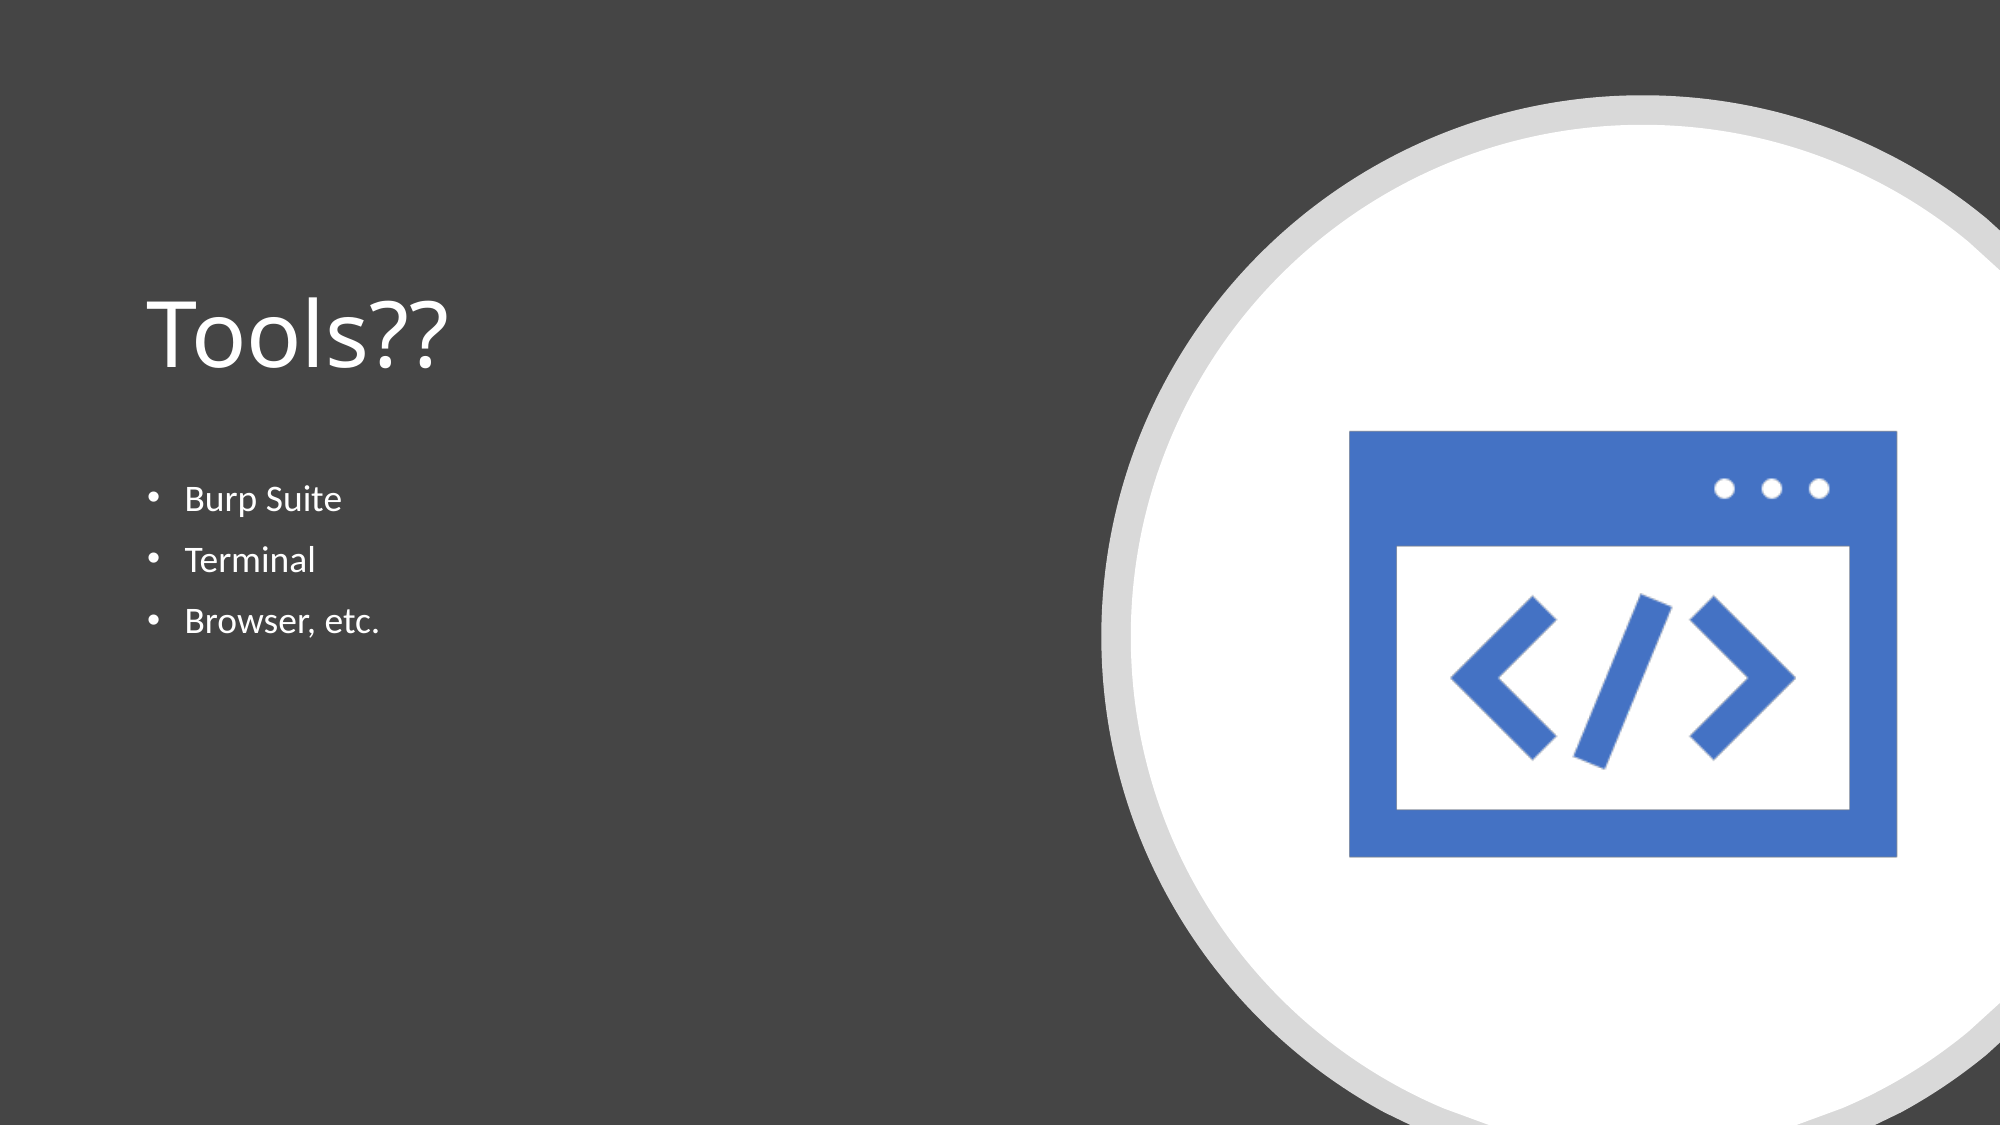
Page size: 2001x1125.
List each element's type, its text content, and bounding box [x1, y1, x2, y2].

list Burp Suite Terminal Browser, etc. [132, 471, 998, 994]
title Tools?? [131, 229, 998, 447]
text_box [1100, 94, 2000, 1125]
picture [1299, 320, 1948, 969]
text_box [1129, 123, 2000, 1125]
